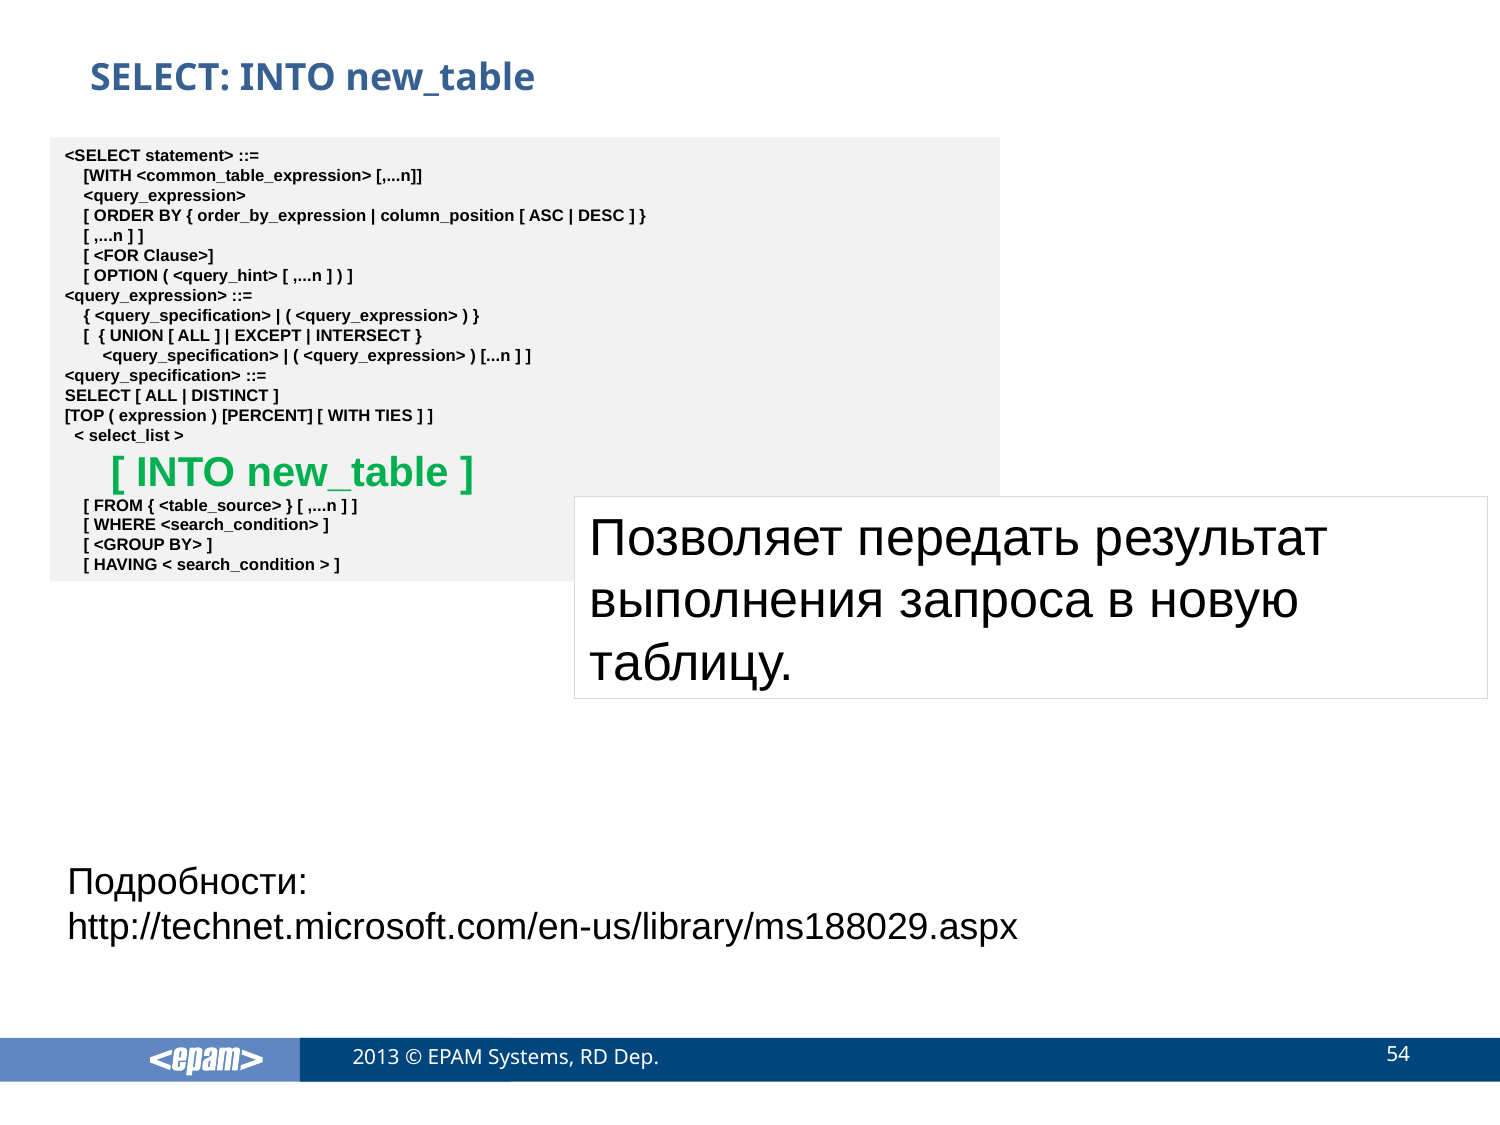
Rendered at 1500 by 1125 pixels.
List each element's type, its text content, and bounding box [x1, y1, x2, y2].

title SELECT: INTO new_table [75, 45, 1425, 163]
footer 2013 © EPAM Systems, RD Dep. [337, 1028, 738, 1088]
slide_number 54 [1262, 1025, 1425, 1085]
text_box Подробности: http://technet.microsoft.com/en-us/library/ms188029.aspx [52, 849, 1413, 955]
text_box <SELECT statement> ::= [WITH <common_table_expression> [,...n]] <query_expression> [ ORDER BY { order_by_expression | column_position [ ASC | DESC ] } [ ,...n ] ] [ <FOR Clause>] [ OPTION ( <query_hint> [ ,...n ] ) ] <query_expression> ::= { <query_specification> | ( <query_expression> ) } [ { UNION [ ALL ] | EXCEPT | INTERSECT } <query_specification> | ( <query_expression> ) [...n ] ] <query_specification> ::= SELECT [ ALL | DISTINCT ] [TOP ( expression ) [PERCENT] [ WITH TIES ] ] < select_list > [ INTO new_table ] [ FROM { <table_source> } [ ,...n ] ] [ WHERE <search_condition> ] [ <GROUP BY> ] [ HAVING < search_condition > ] [50, 137, 1000, 582]
text_box Позволяет передать результат выполнения запроса в новую таблицу. [574, 496, 1488, 699]
